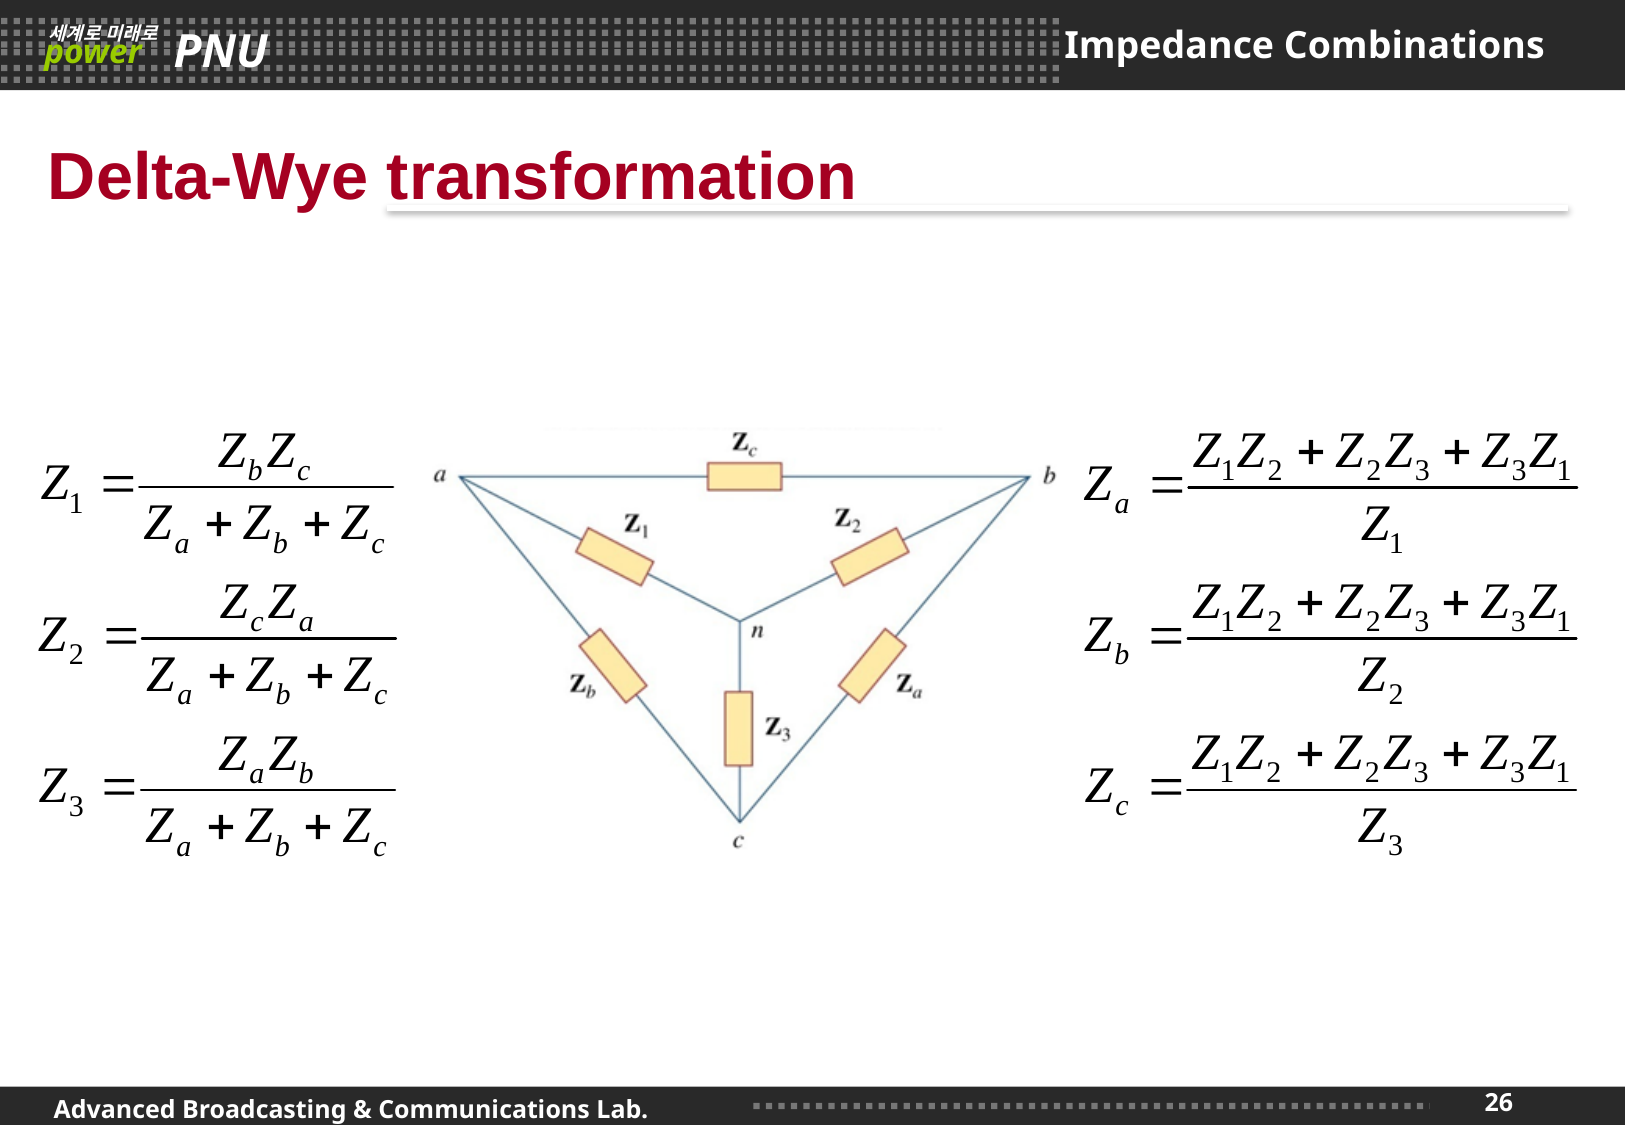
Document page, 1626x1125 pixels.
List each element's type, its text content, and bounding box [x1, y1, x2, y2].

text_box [1074, 415, 1589, 866]
list Delta-Wye transformation [32, 125, 1563, 1094]
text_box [28, 415, 406, 866]
title Impedance Combinations [0, 0, 1625, 89]
picture [426, 420, 1064, 857]
